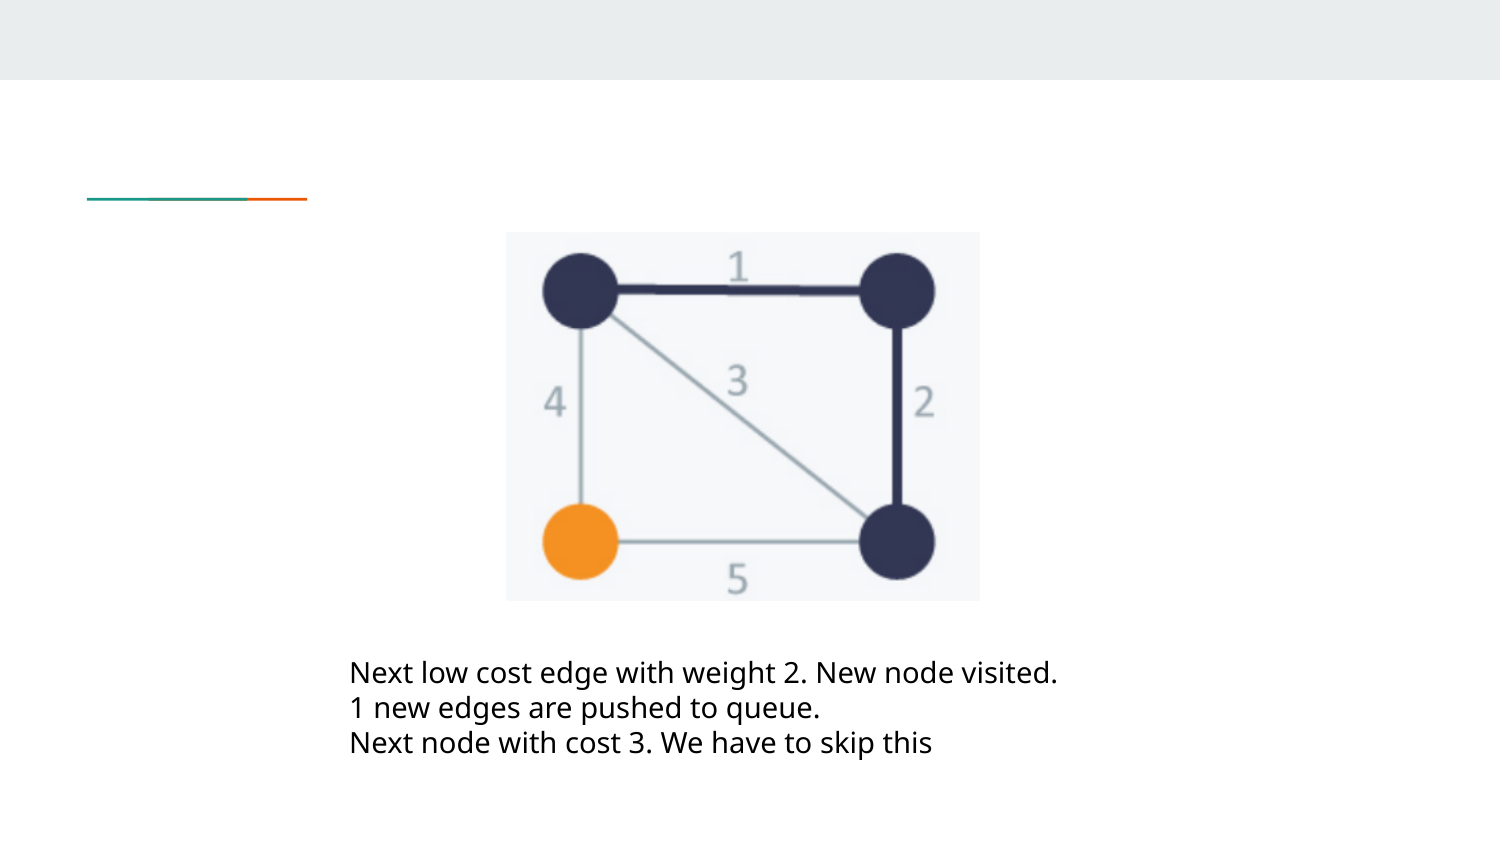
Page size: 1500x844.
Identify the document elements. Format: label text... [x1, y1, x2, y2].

picture [505, 232, 980, 601]
text_box Next low cost edge with weight 2. New node visited. 1 new edges are pushed to queue. Next node with cost 3. We have to skip this [334, 639, 1148, 767]
